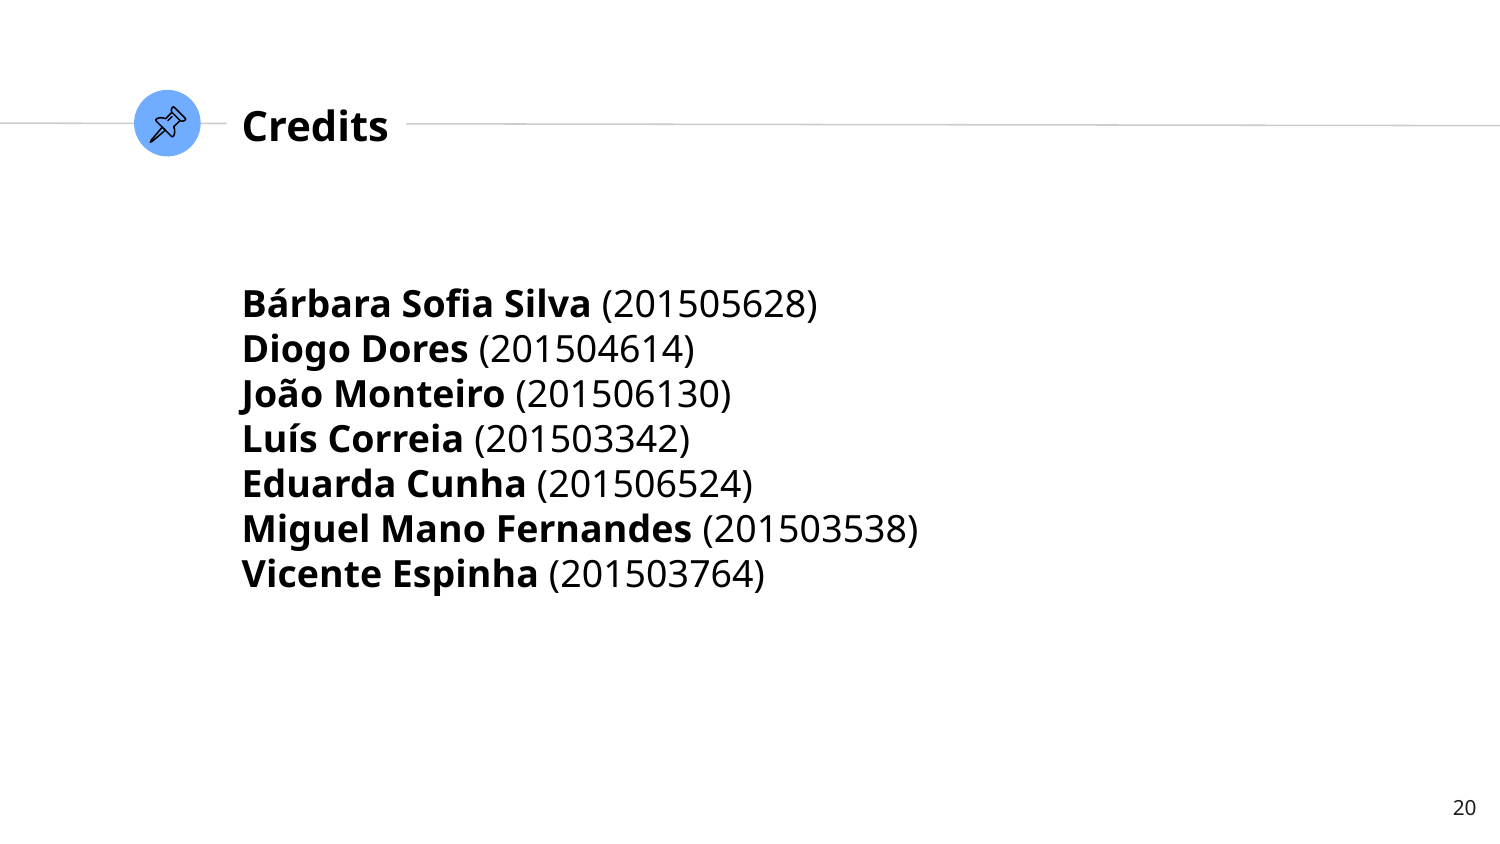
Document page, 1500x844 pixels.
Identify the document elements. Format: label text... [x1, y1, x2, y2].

title Credits [226, 88, 407, 161]
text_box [150, 106, 186, 143]
slide_number ‹#› [1401, 779, 1492, 844]
list Bárbara Sofia Silva (201505628) Diogo Dores (201504614) João Monteiro (201506130) Luís Correia (201503342) Eduarda Cunha (201506524) Miguel Mano Fernandes (201503538) Vicente Espinha (201503764) [226, 265, 1344, 776]
